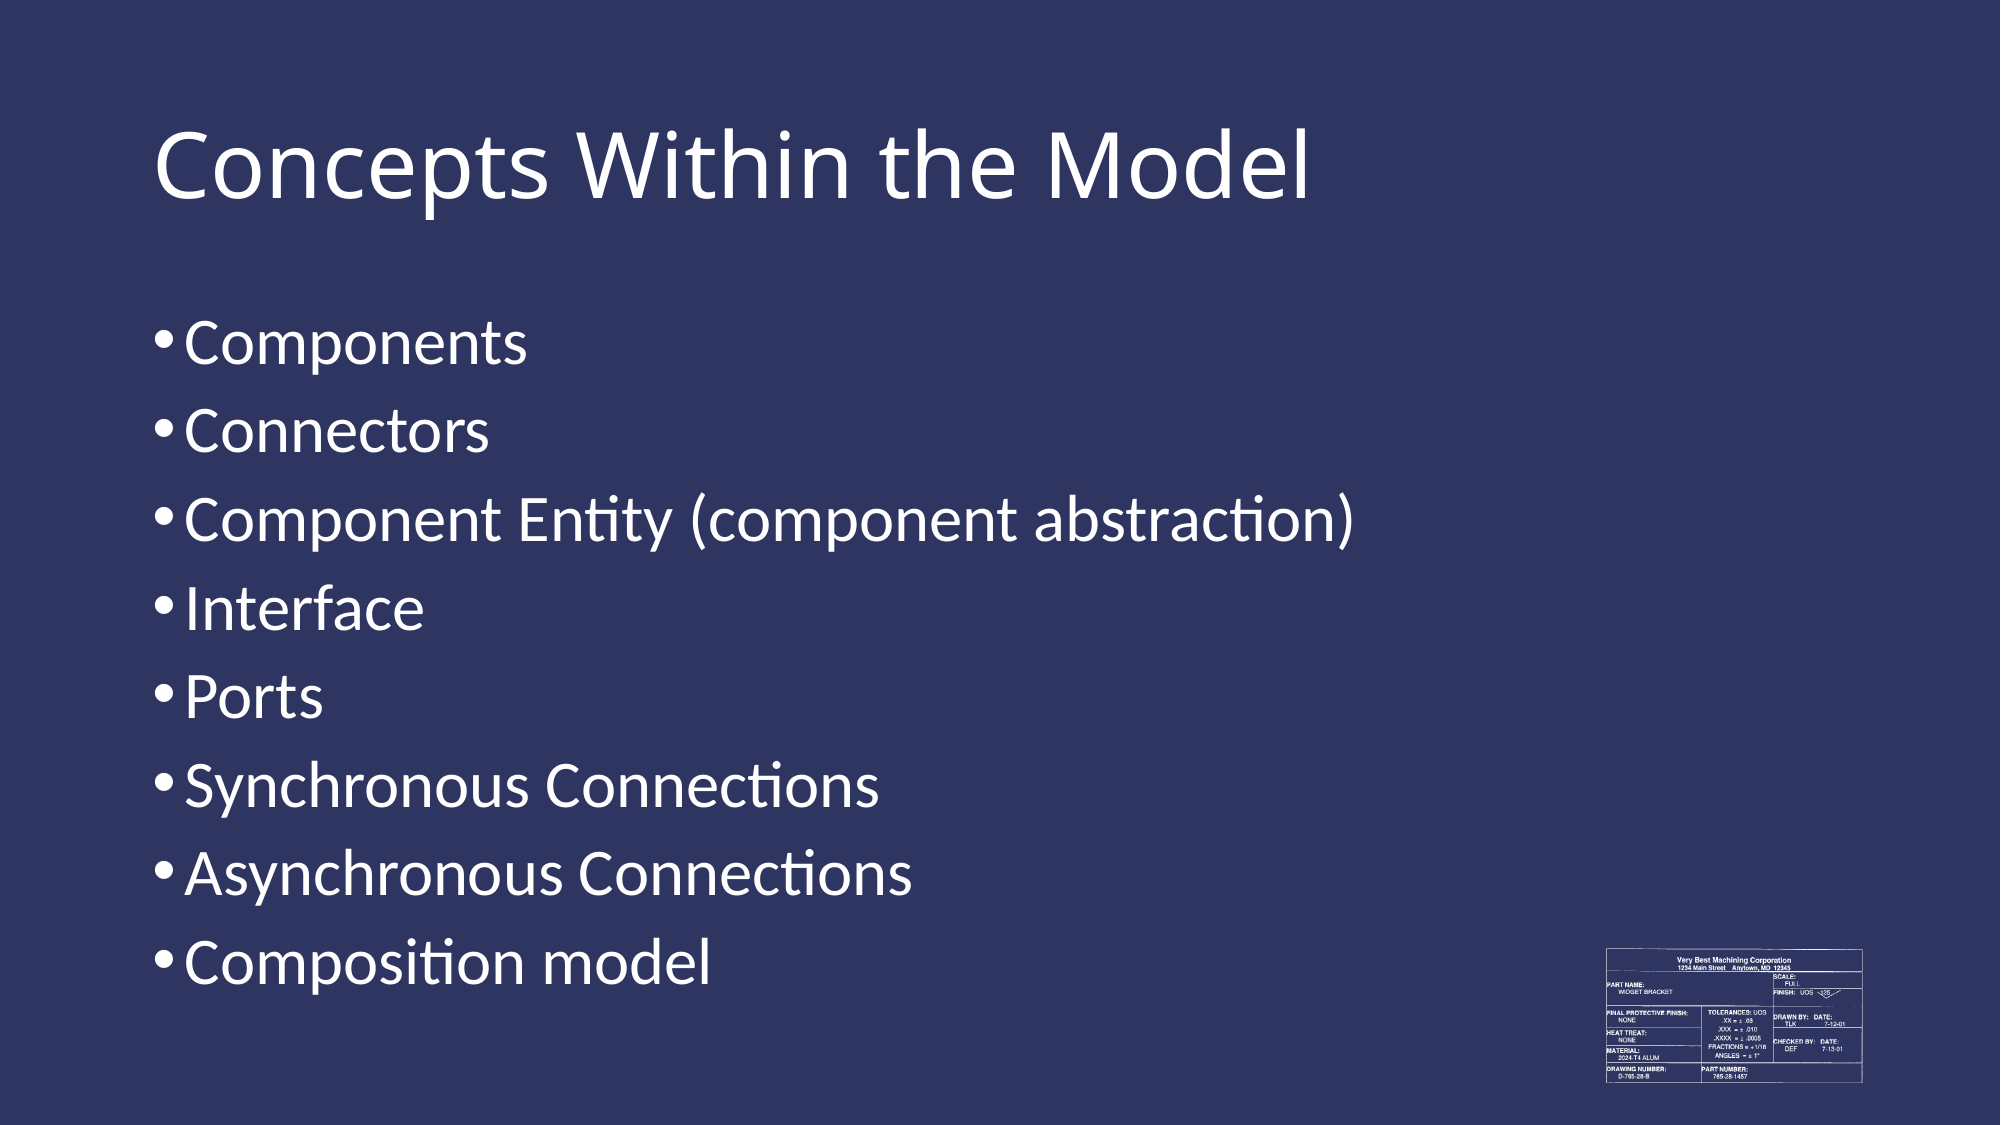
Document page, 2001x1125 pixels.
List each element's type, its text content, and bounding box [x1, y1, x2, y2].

picture [1605, 1014, 1863, 1083]
list Components Connectors Component Entity (component abstraction) Interface Ports Synchronous Connections Asynchronous Connections Composition model [137, 299, 1863, 1014]
title Concepts Within the Model [137, 59, 1863, 278]
